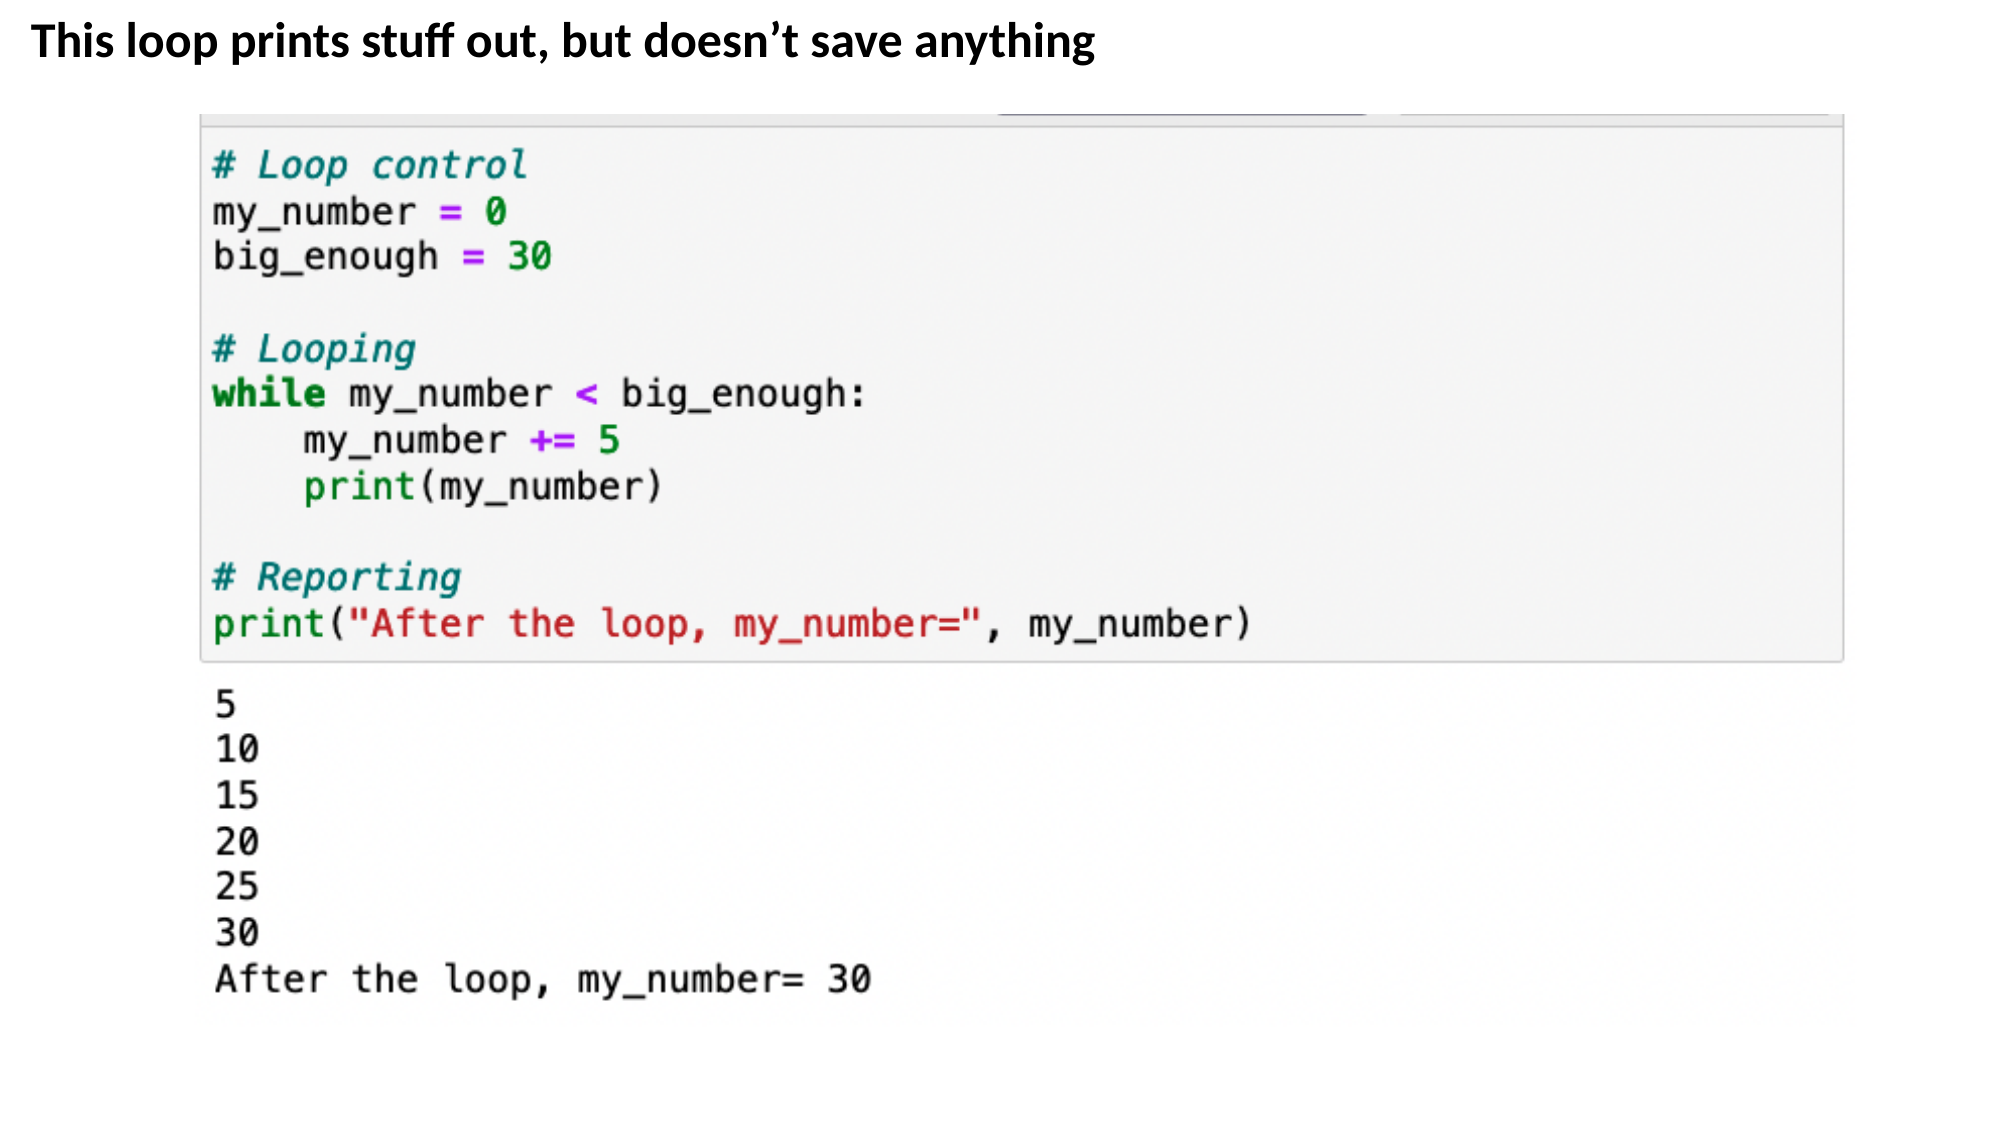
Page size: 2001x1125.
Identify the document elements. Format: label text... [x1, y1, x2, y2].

text_box This loop prints stuff out, but doesn’t save anything [16, 0, 1416, 75]
picture [194, 114, 1857, 1027]
